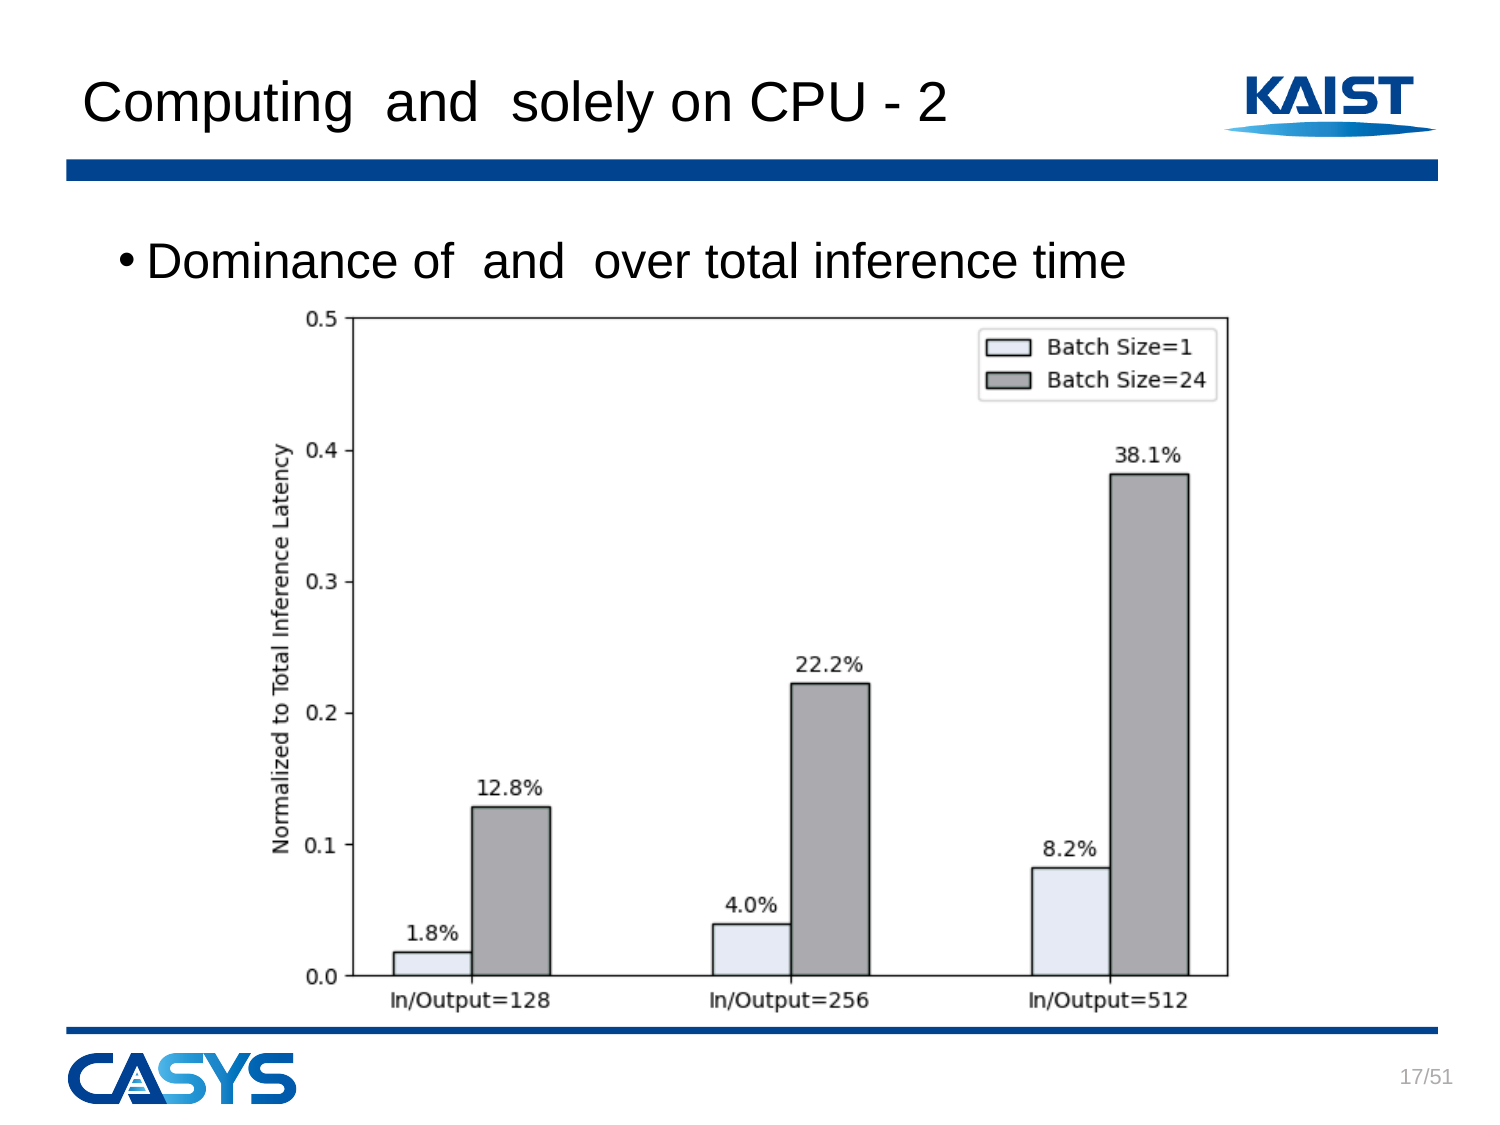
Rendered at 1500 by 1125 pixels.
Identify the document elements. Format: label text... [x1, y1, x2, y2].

picture [1203, 71, 1457, 142]
picture [265, 305, 1235, 1019]
picture [55, 1040, 309, 1117]
text_box 17/51 [1384, 1055, 1469, 1097]
